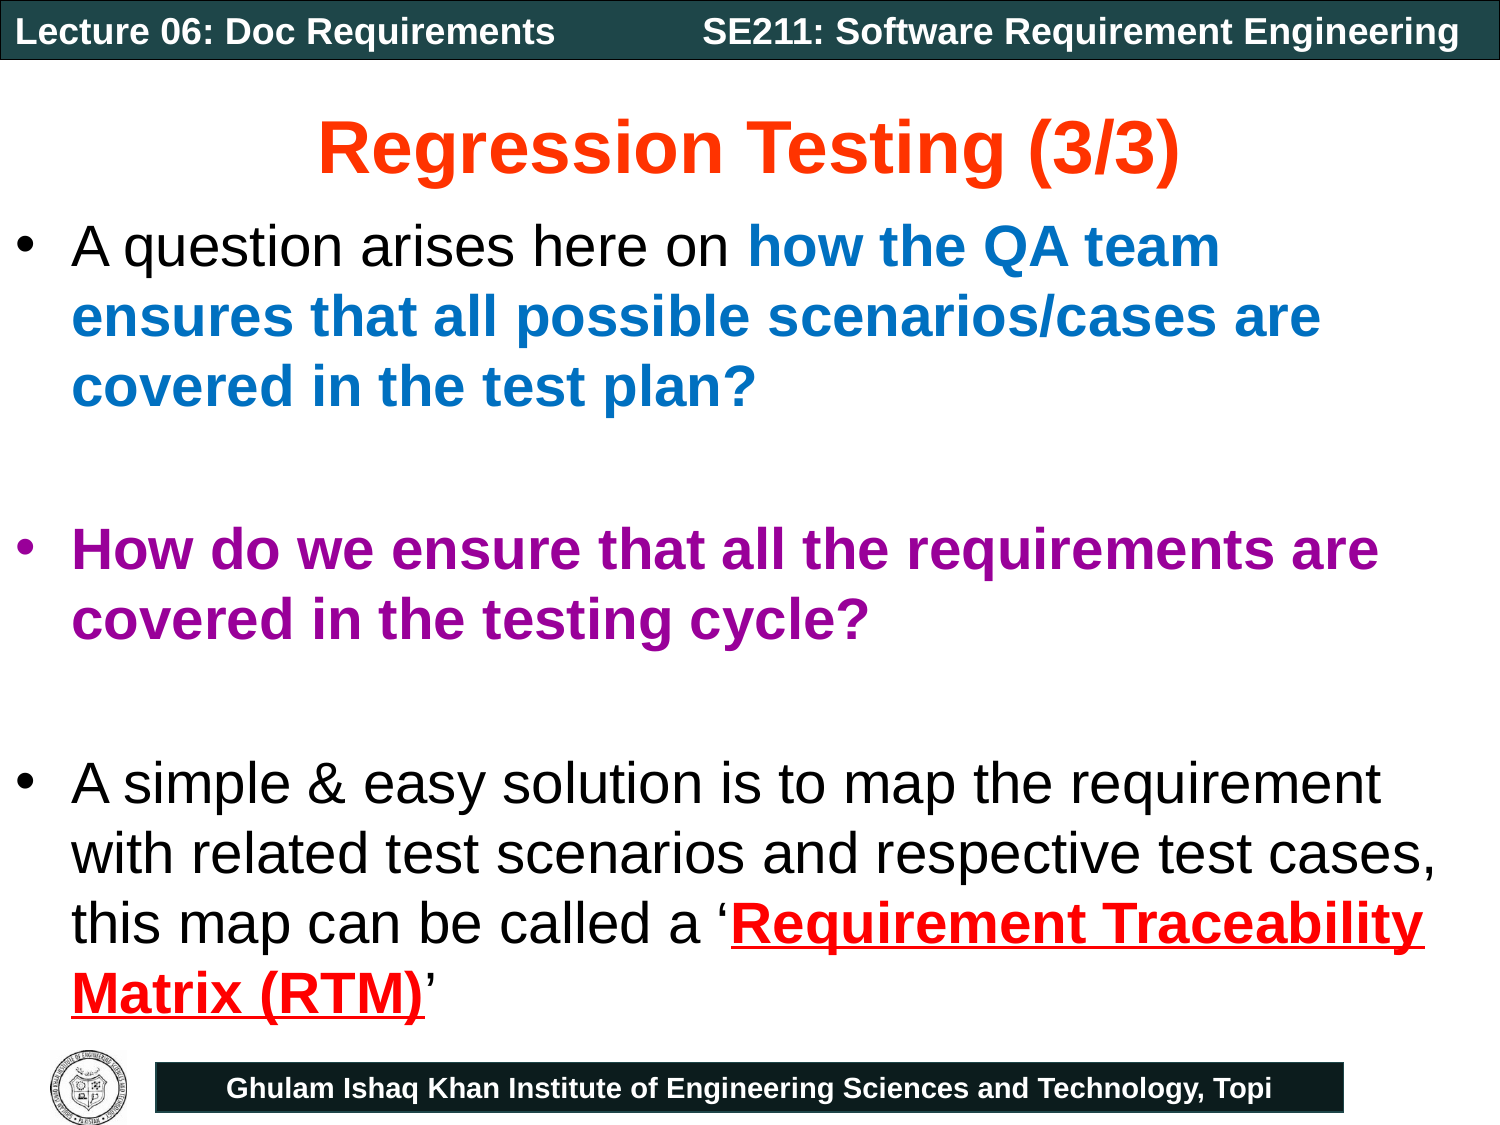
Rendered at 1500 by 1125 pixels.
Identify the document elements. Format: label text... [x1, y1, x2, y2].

picture [50, 1050, 127, 1125]
list A question arises here on how the QA team ensures that all possible scenarios/cases are covered in the test plan? How do we ensure that all the requirements are covered in the testing cycle? A simple & easy solution is to map the requirement with related test scenarios and respective test cases, this map can be called a ‘Requirement Traceability Matrix (RTM)’ [0, 200, 1475, 1050]
title Regression Testing (3/3) [0, 75, 1500, 213]
